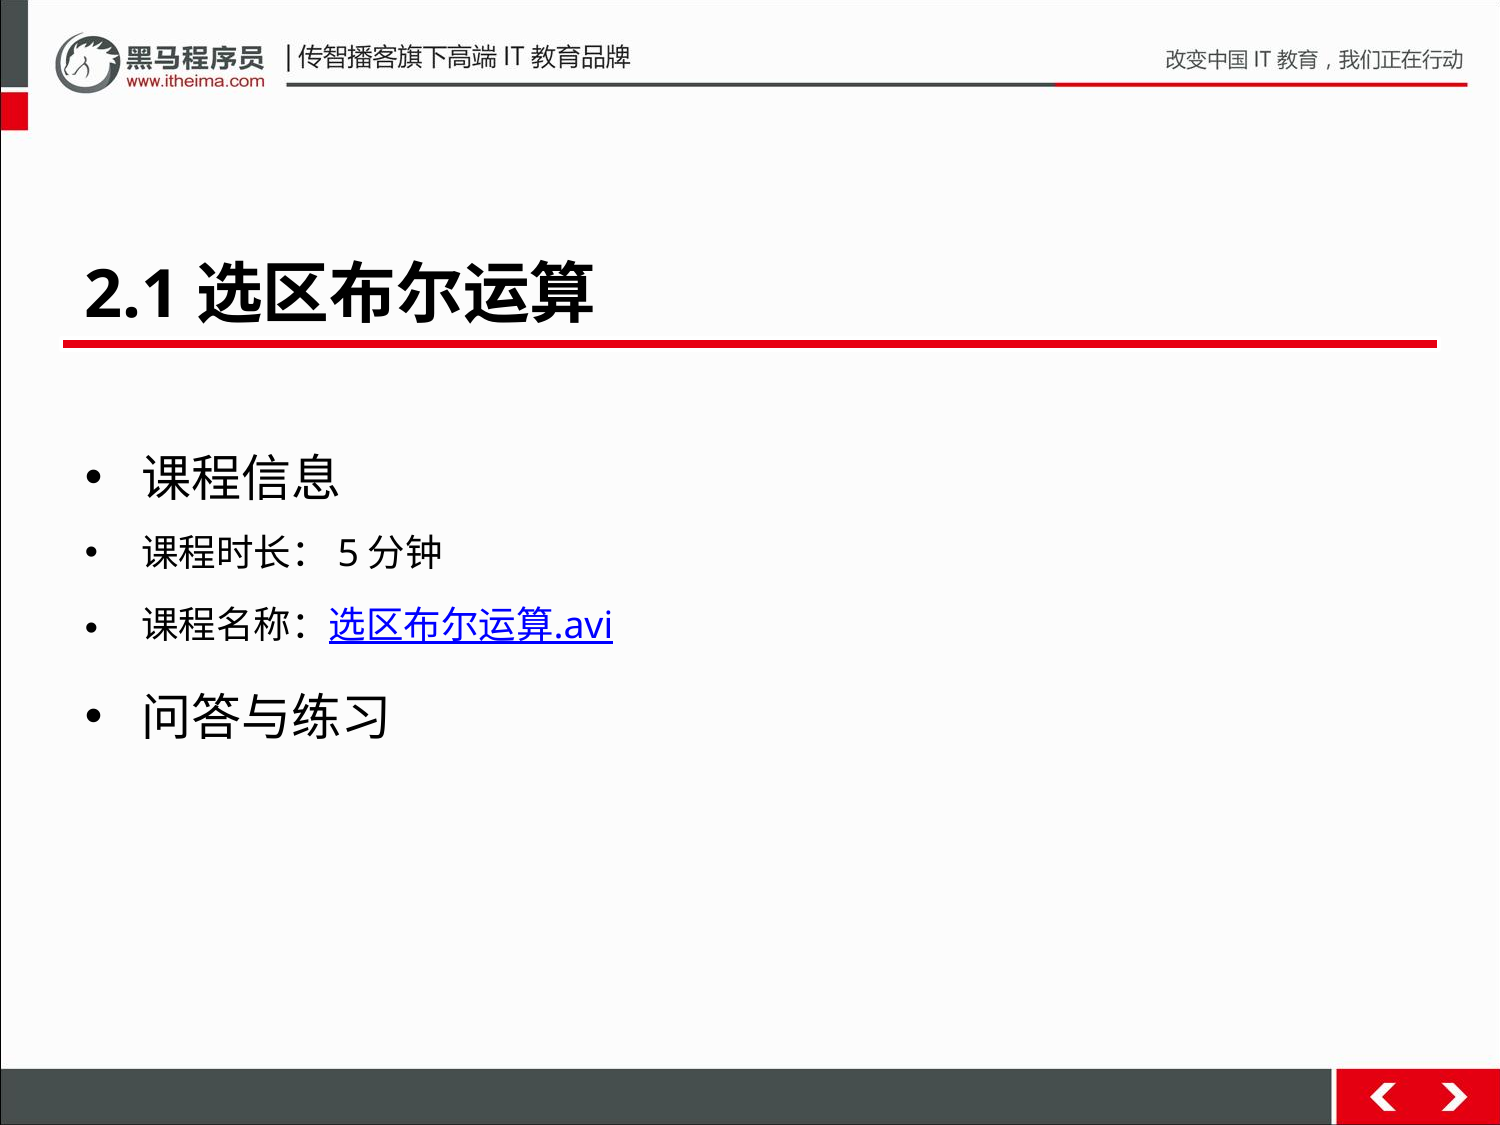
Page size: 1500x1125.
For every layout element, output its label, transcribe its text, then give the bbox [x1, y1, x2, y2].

text_box 课程信息 课程时长：5分钟 课程名称：选区布尔运算.avi 问答与练习 [69, 408, 1451, 753]
picture [0, 0, 1500, 1125]
text_box 2.1选区布尔运算 [70, 243, 1382, 339]
